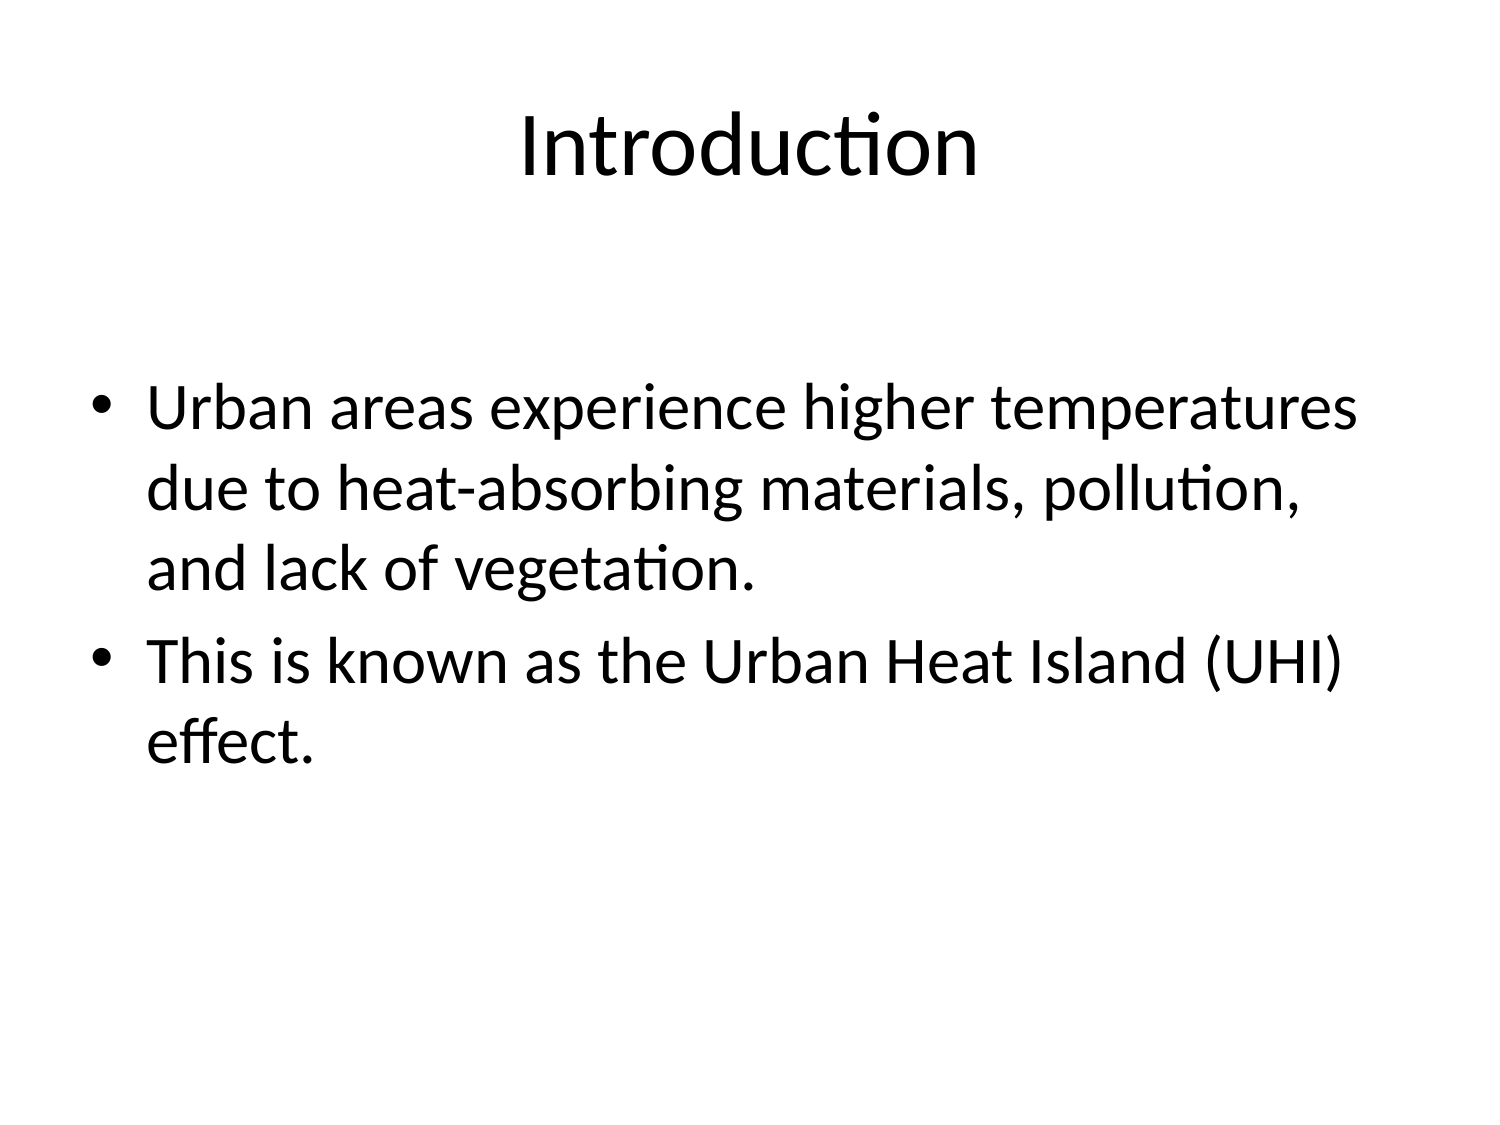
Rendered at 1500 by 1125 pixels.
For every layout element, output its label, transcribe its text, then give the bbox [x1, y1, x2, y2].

list Urban areas experience higher temperatures due to heat-absorbing materials, pollution, and lack of vegetation. This is known as the Urban Heat Island (UHI) effect. [75, 262, 1425, 1005]
title Introduction [75, 45, 1425, 233]
